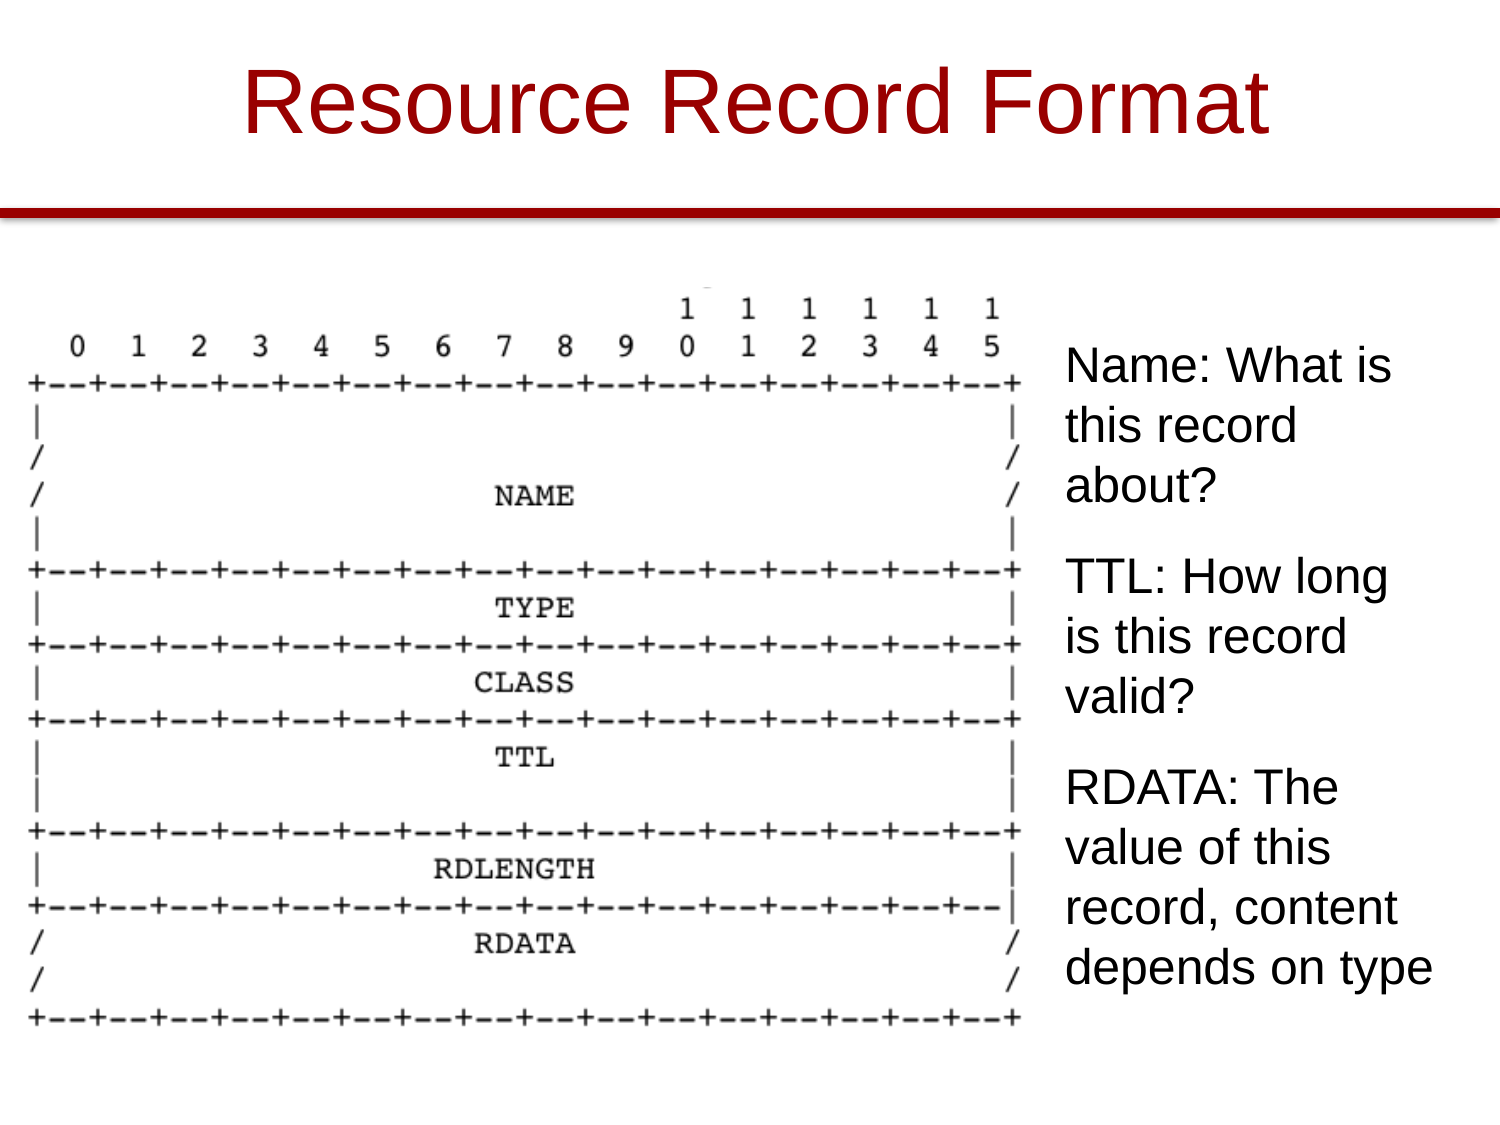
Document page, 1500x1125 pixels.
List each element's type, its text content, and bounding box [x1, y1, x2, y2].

picture [0, 287, 1051, 1067]
text_box Resource Record Format [24, 12, 1488, 188]
text_box Name: What is this record about? TTL: How long is this record valid? RDATA: The value of this record, content depends on type [1054, 324, 1450, 1003]
